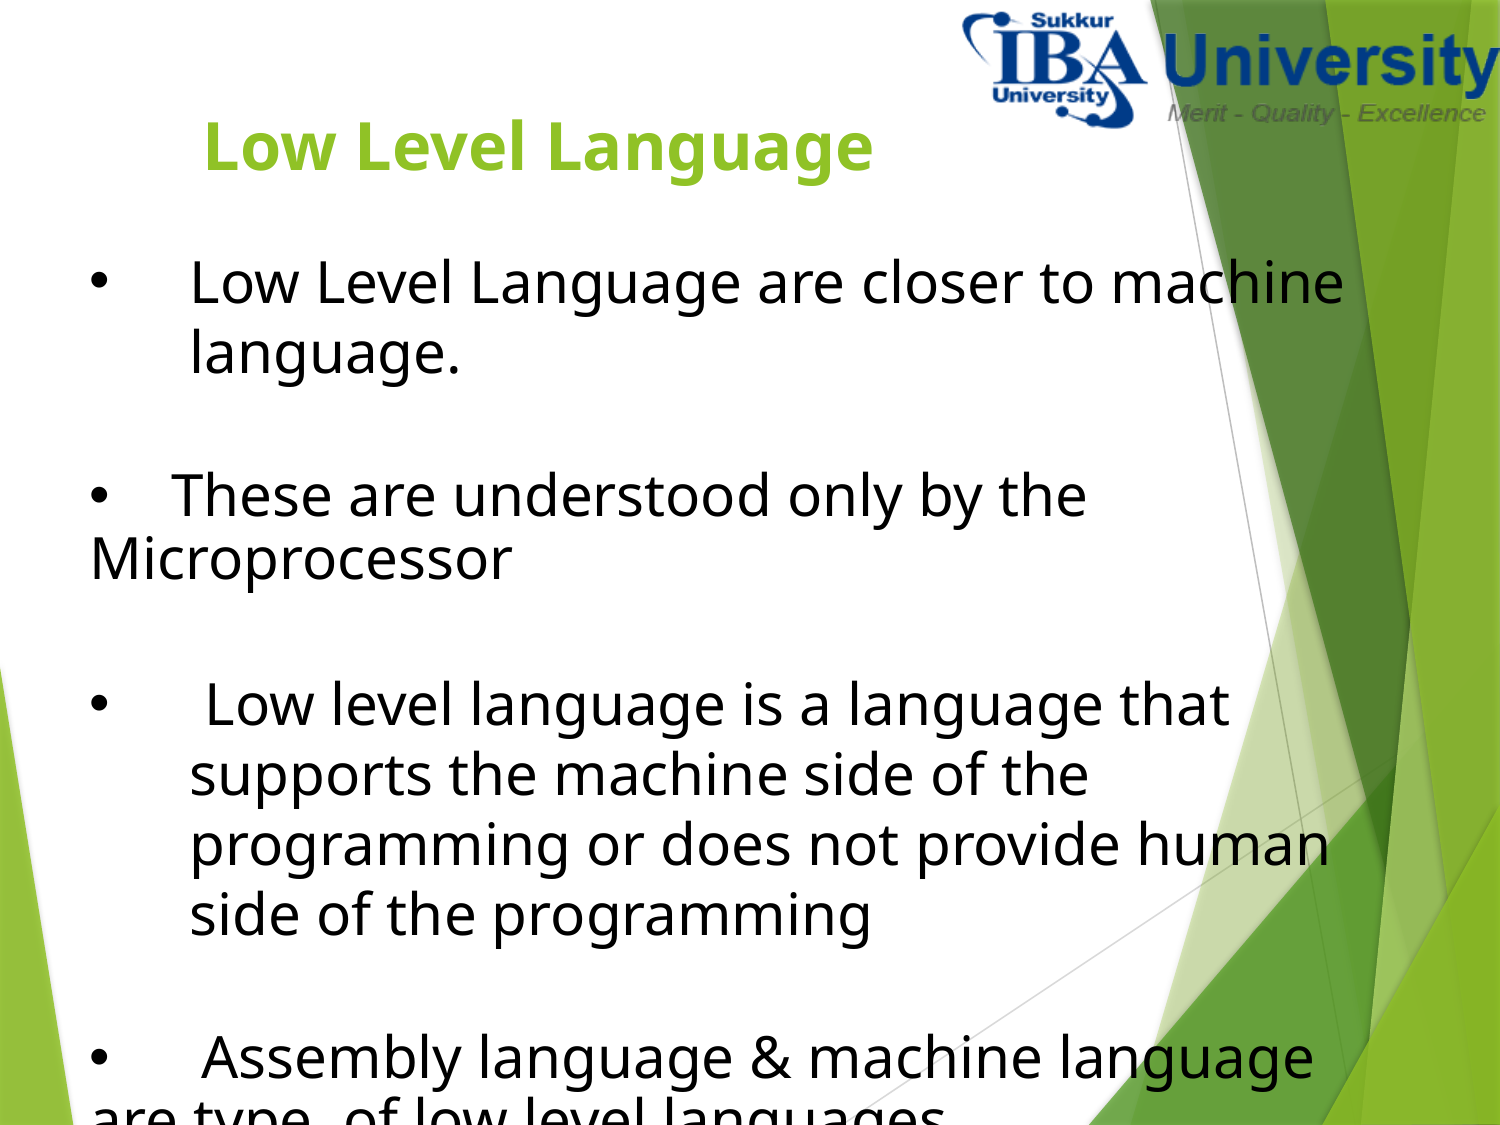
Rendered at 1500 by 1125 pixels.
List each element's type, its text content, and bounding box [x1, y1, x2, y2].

picture [956, 7, 1500, 125]
title Low Level Language [37, 87, 1425, 125]
text_box [0, 125, 1500, 1125]
text_box Low Level Language are closer to machine language. These are understood only by the Microprocessor Low level language is a language that supports the machine side of the programming or does not provide human side of the programming Assembly language & machine language are type of low level languages. [75, 237, 1375, 1050]
